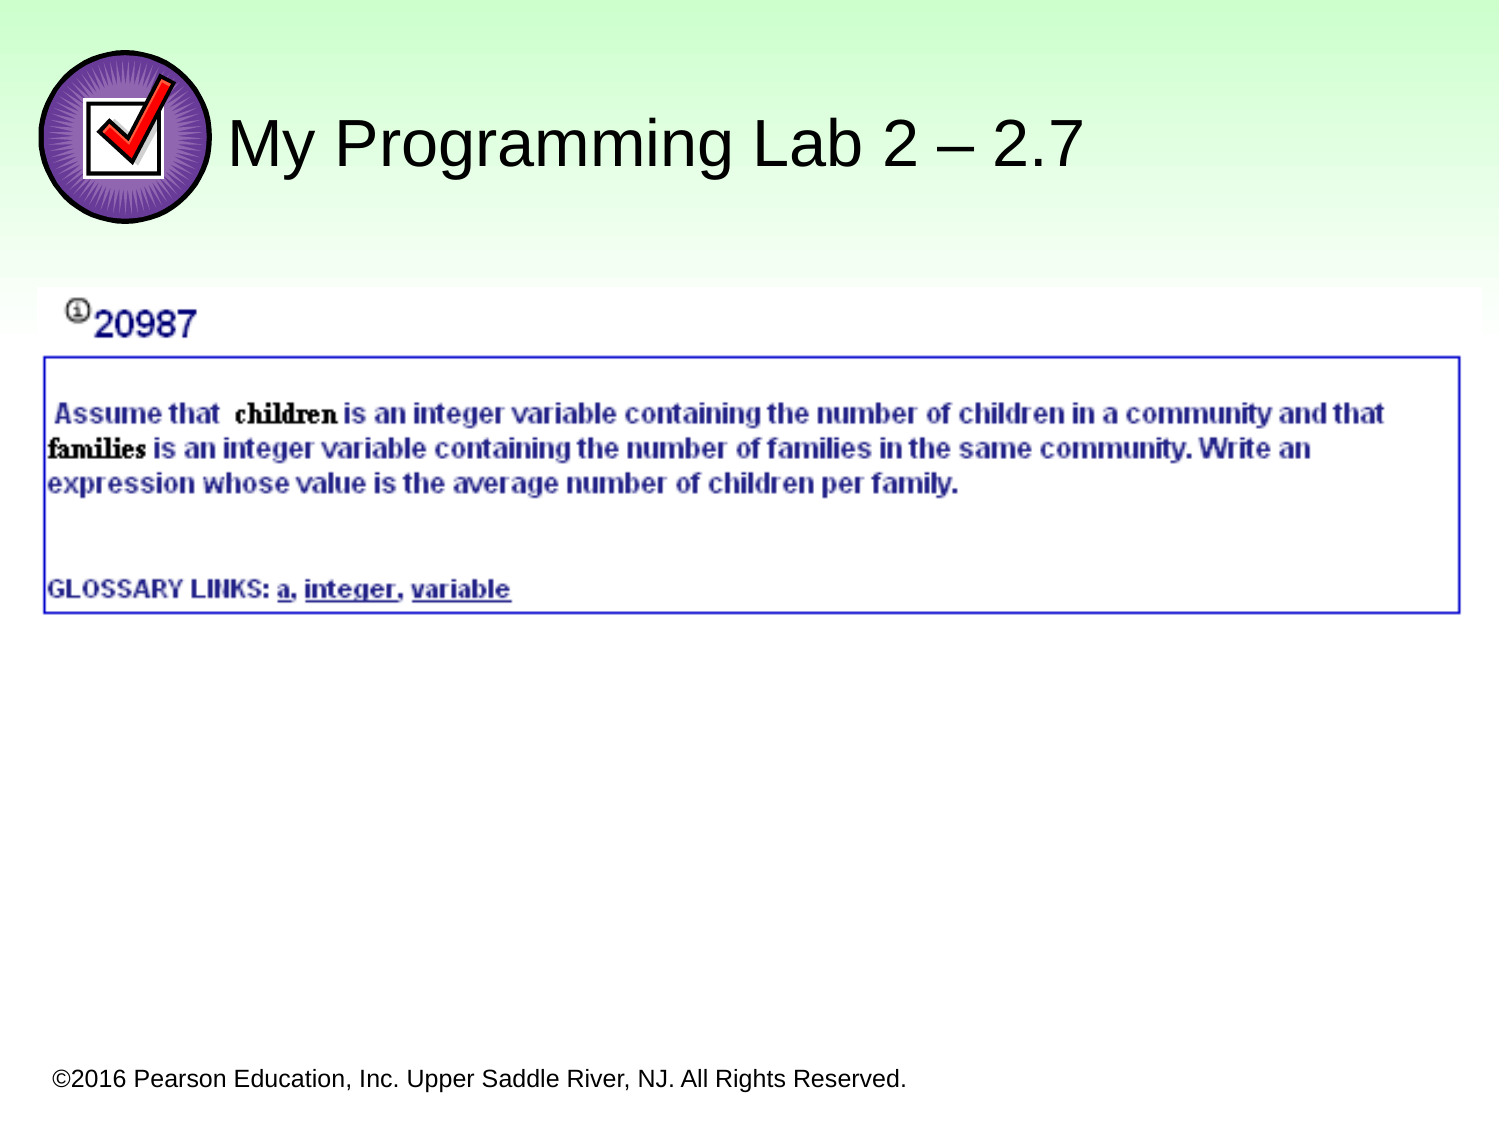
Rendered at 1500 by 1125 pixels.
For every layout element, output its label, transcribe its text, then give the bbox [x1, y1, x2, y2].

text_box My Programming Lab 2 – 2.7 [212, 24, 1463, 188]
picture [37, 287, 1482, 638]
picture [37, 48, 214, 226]
